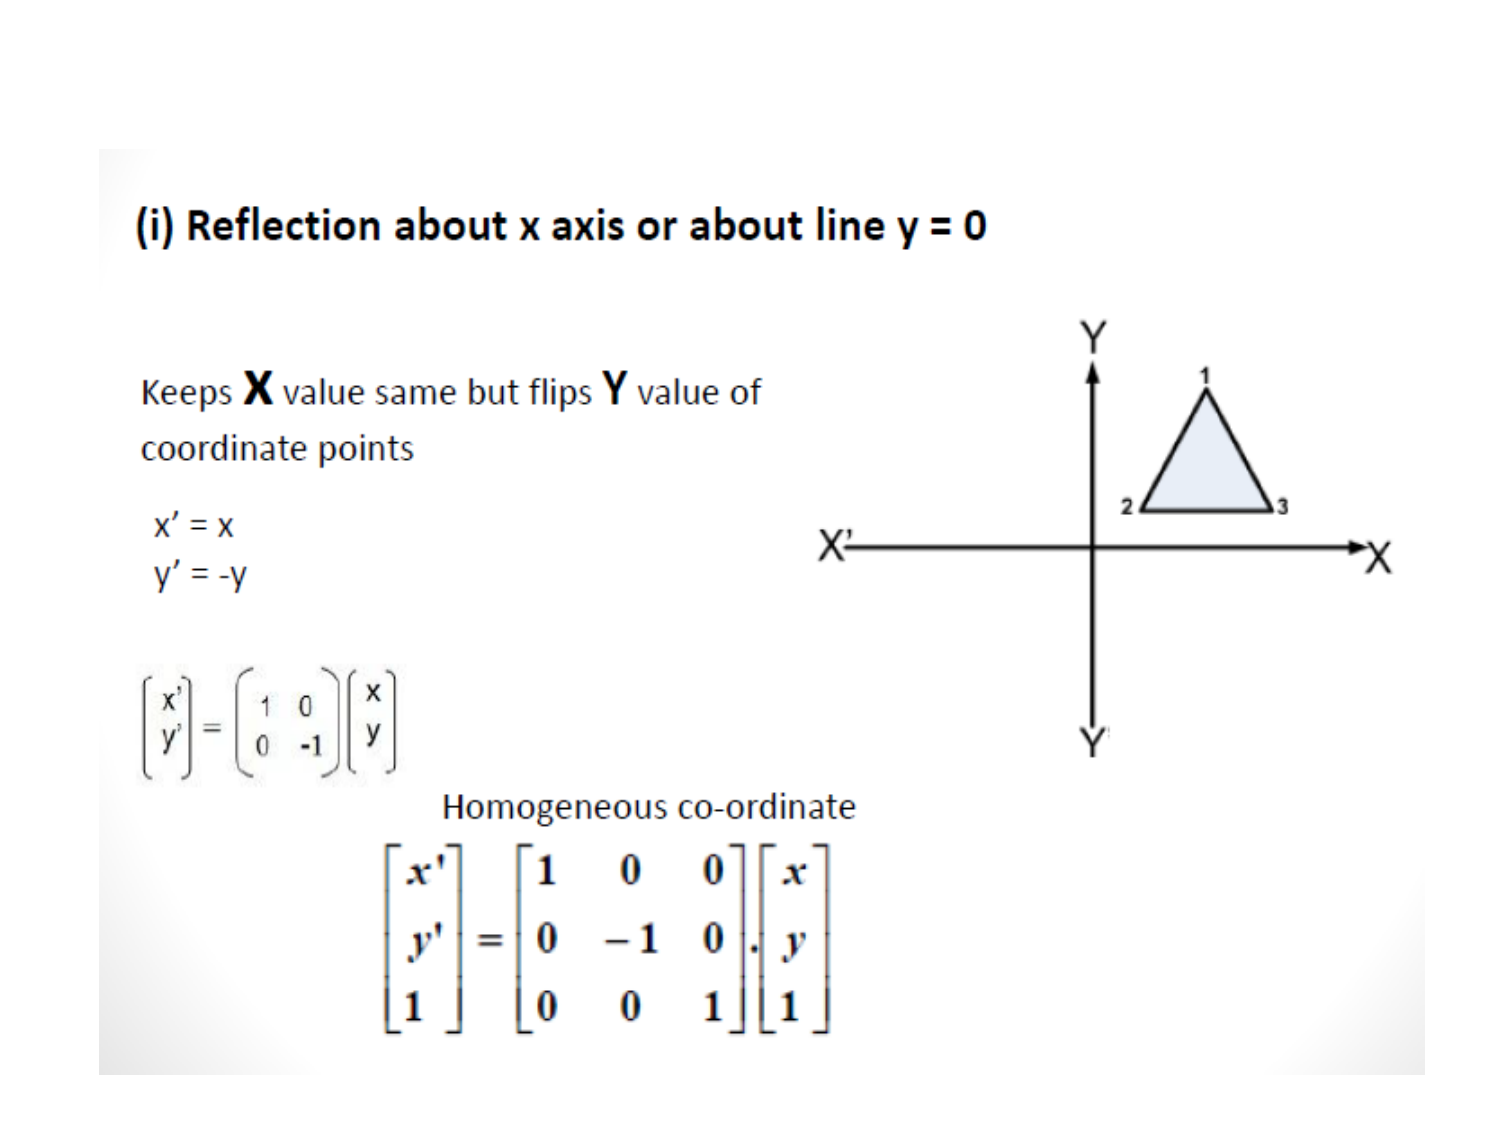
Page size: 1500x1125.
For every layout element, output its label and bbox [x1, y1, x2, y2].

list [99, 149, 1426, 1076]
